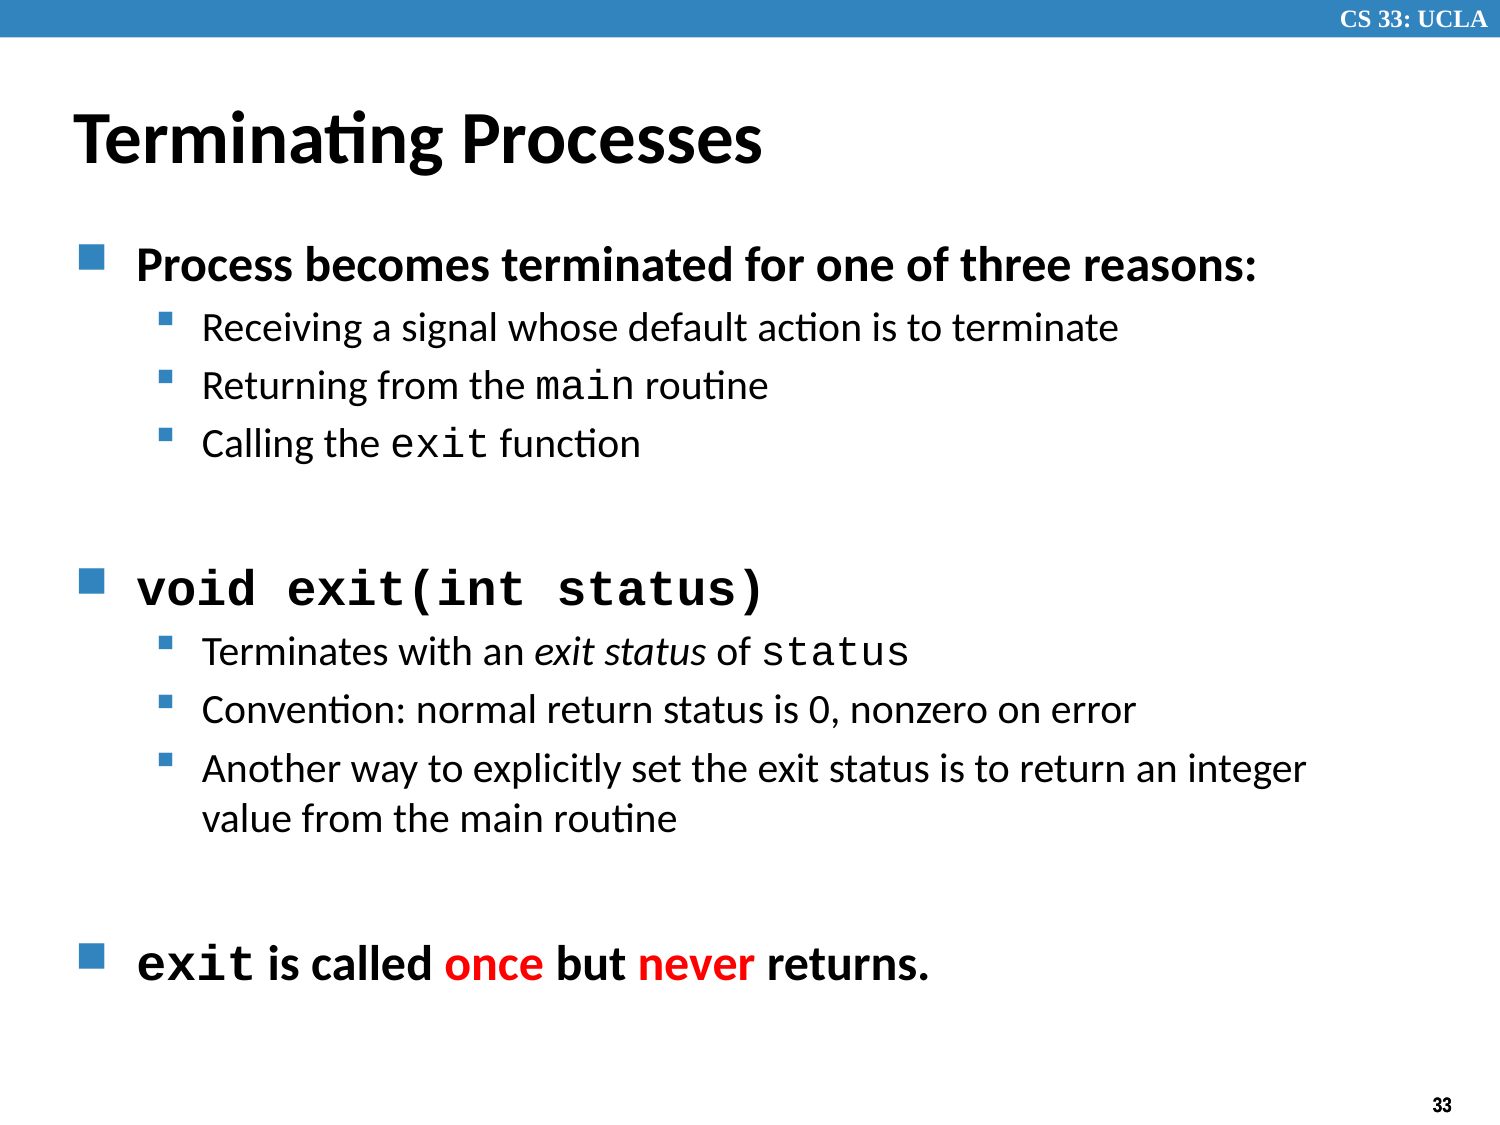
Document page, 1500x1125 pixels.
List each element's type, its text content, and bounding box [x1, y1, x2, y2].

title Terminating Processes [58, 71, 1305, 197]
list Process becomes terminated for one of three reasons: Receiving a signal whose default action is to terminate Returning from the main routine Calling the exit function void exit(int status) Terminates with an exit status of status Convention: normal return status is 0, nonzero on error Another way to explicitly set the exit status is to return an integer value from the main routine exit is called once but never returns. [64, 223, 1361, 1059]
